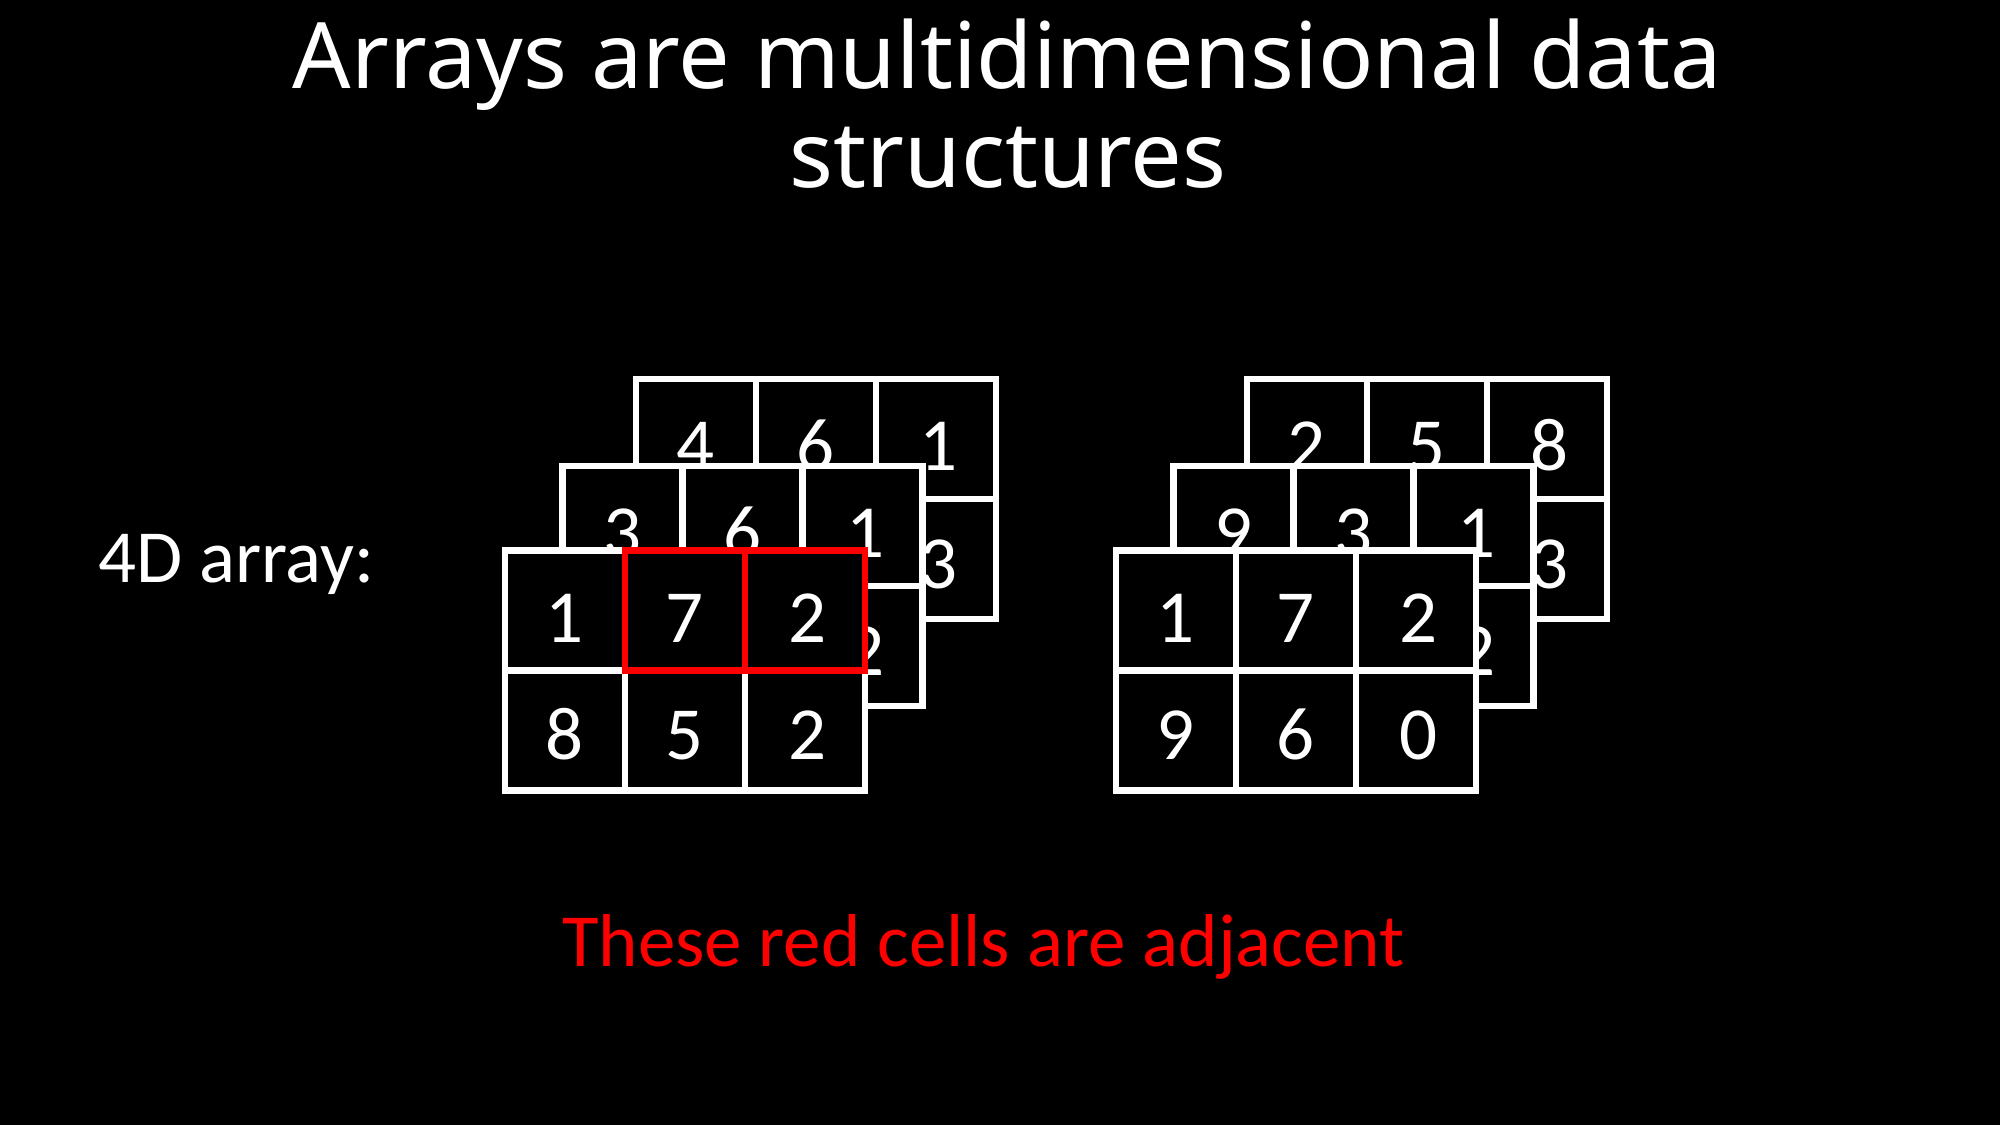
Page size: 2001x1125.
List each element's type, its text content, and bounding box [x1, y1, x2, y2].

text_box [562, 465, 923, 706]
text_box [1115, 550, 1476, 791]
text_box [635, 379, 996, 620]
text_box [1246, 379, 1607, 620]
title Arrays are multidimensional data structures [145, 0, 1871, 218]
text_box 4D array: [83, 500, 416, 695]
text_box These red cells are adjacent [547, 883, 1560, 1079]
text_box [504, 550, 865, 791]
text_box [1173, 465, 1534, 706]
